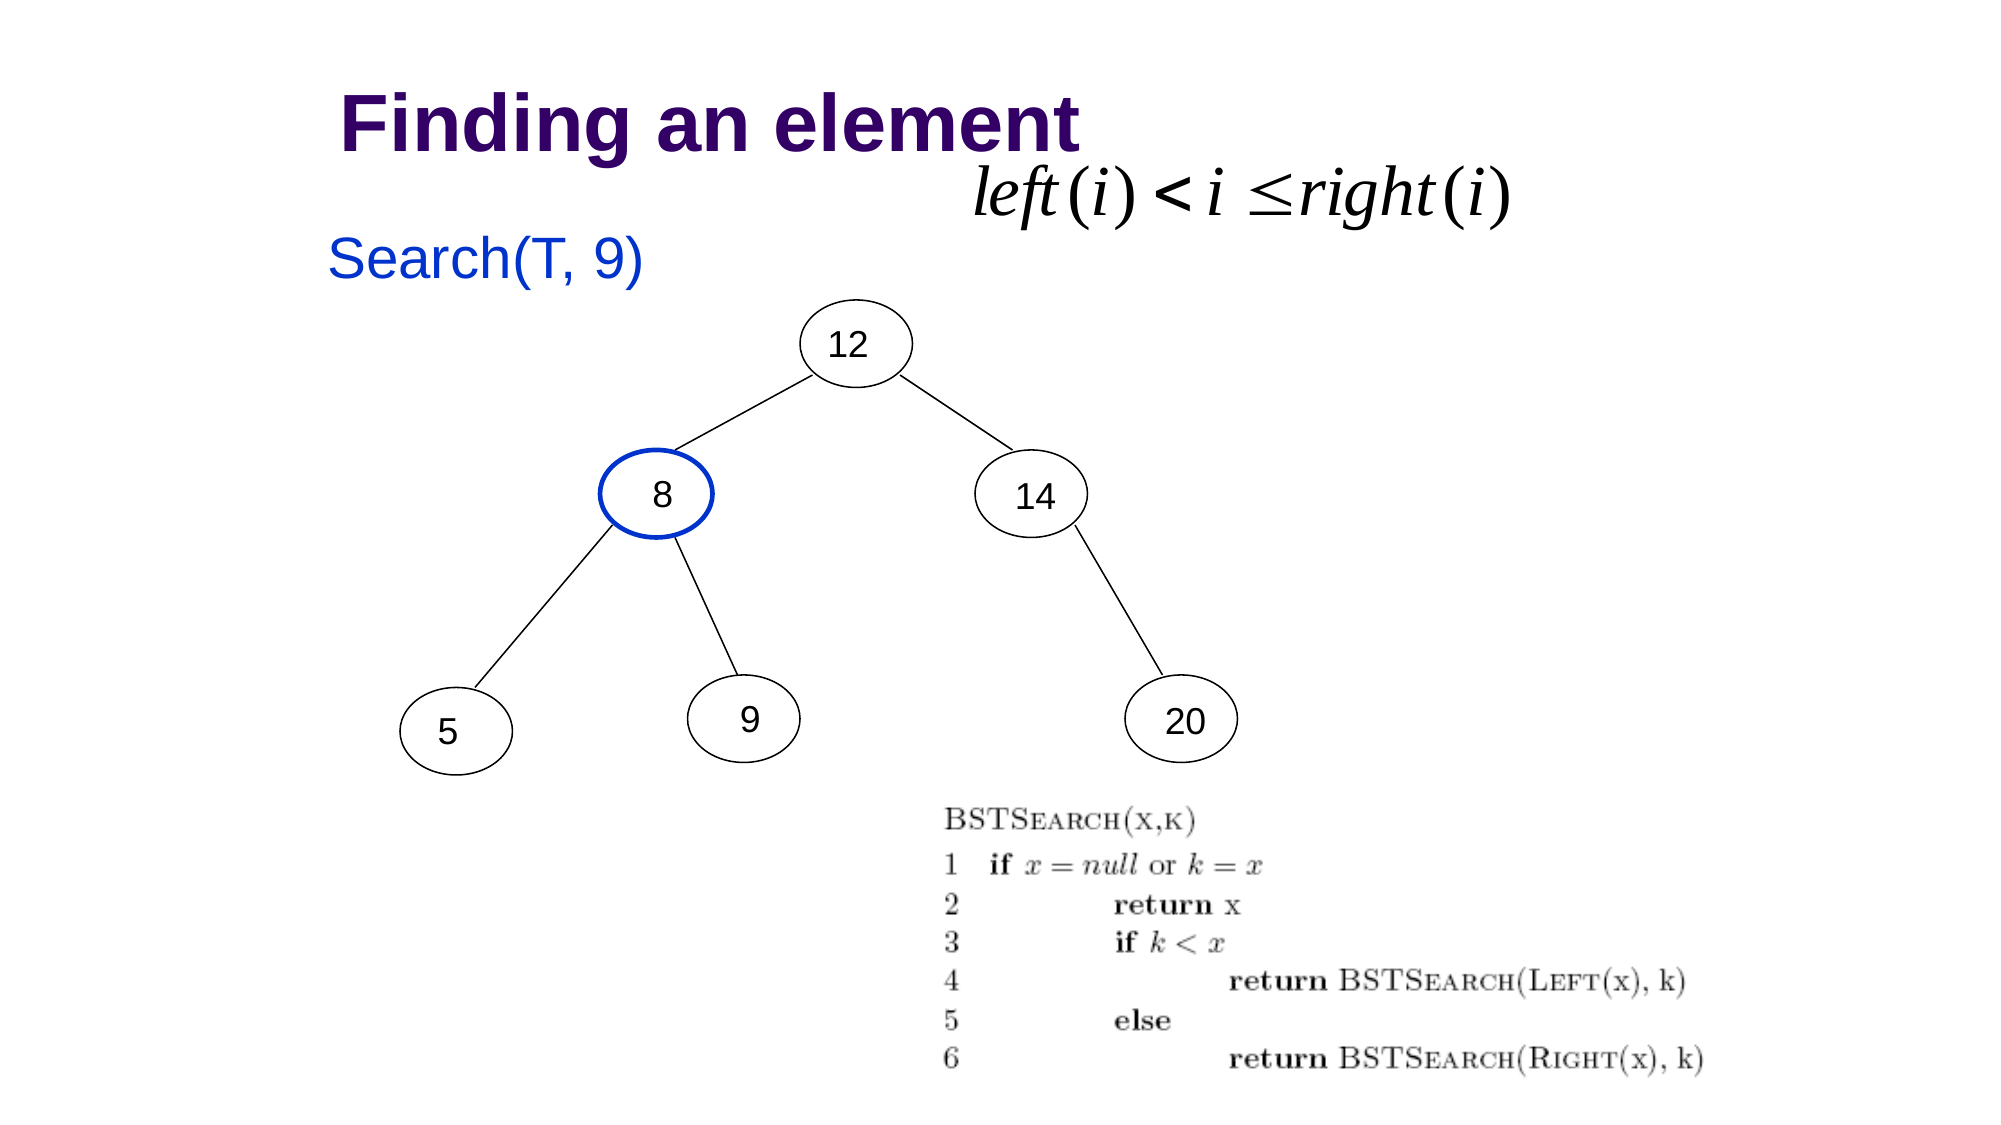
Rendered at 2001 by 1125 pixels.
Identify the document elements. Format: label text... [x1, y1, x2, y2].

text_box Search(T, 9) [312, 212, 788, 298]
picture [937, 799, 1713, 1085]
text_box 12 [897, 312, 913, 337]
text_box [399, 687, 513, 775]
text_box 14 [999, 464, 1100, 525]
text_box 20 [1222, 689, 1250, 750]
text_box [975, 449, 1073, 538]
text_box [1125, 674, 1238, 763]
text_box 8 [697, 462, 738, 523]
text_box [687, 674, 801, 763]
text_box 12 [900, 350, 913, 373]
text_box 5 [500, 737, 513, 760]
text_box 9 [784, 687, 825, 748]
text_box [800, 299, 913, 388]
text_box [600, 449, 713, 538]
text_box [962, 149, 1523, 246]
title Finding an element [324, 0, 1563, 175]
text_box 5 [496, 699, 513, 725]
